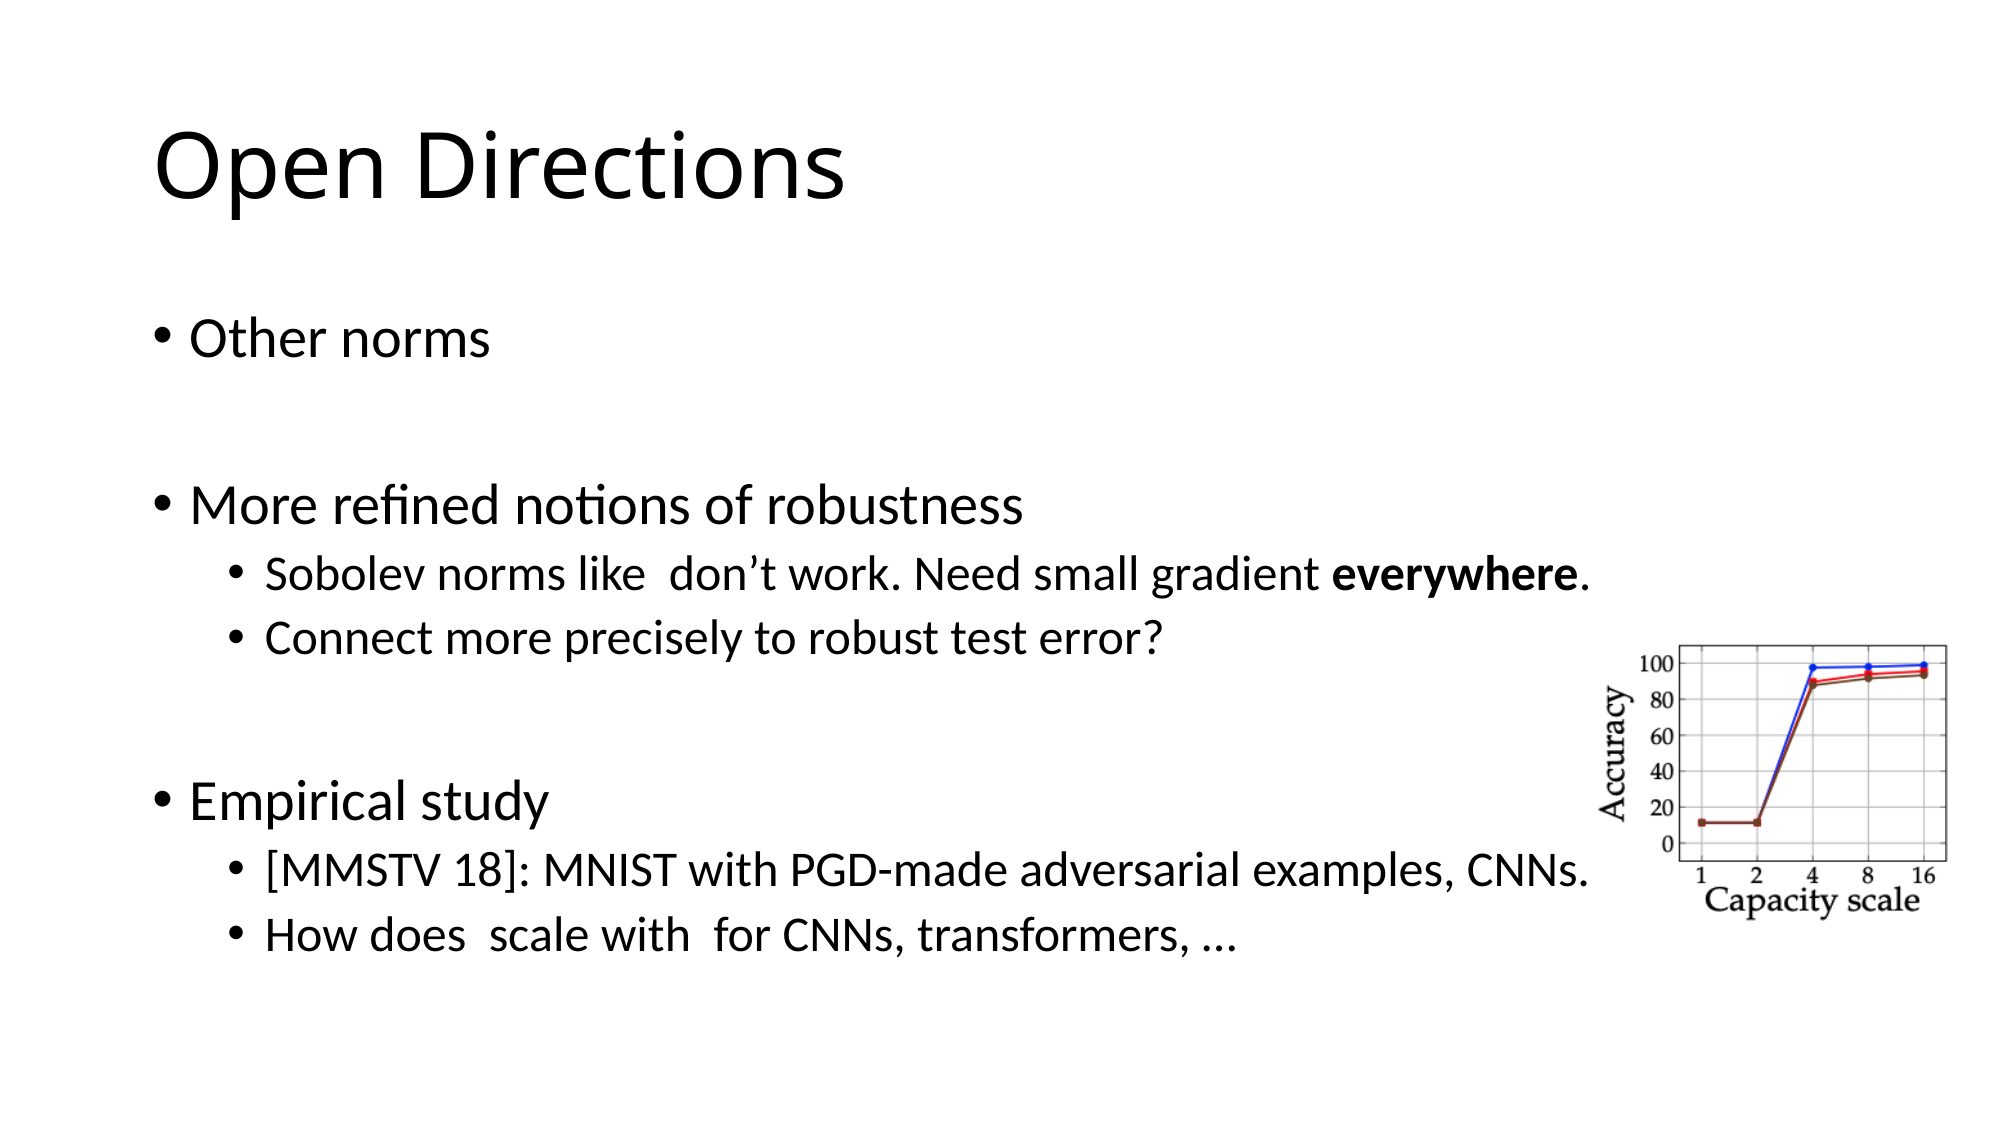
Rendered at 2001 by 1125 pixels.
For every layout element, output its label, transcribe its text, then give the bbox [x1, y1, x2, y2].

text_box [1588, 624, 1962, 937]
title Open Directions [137, 59, 1863, 278]
